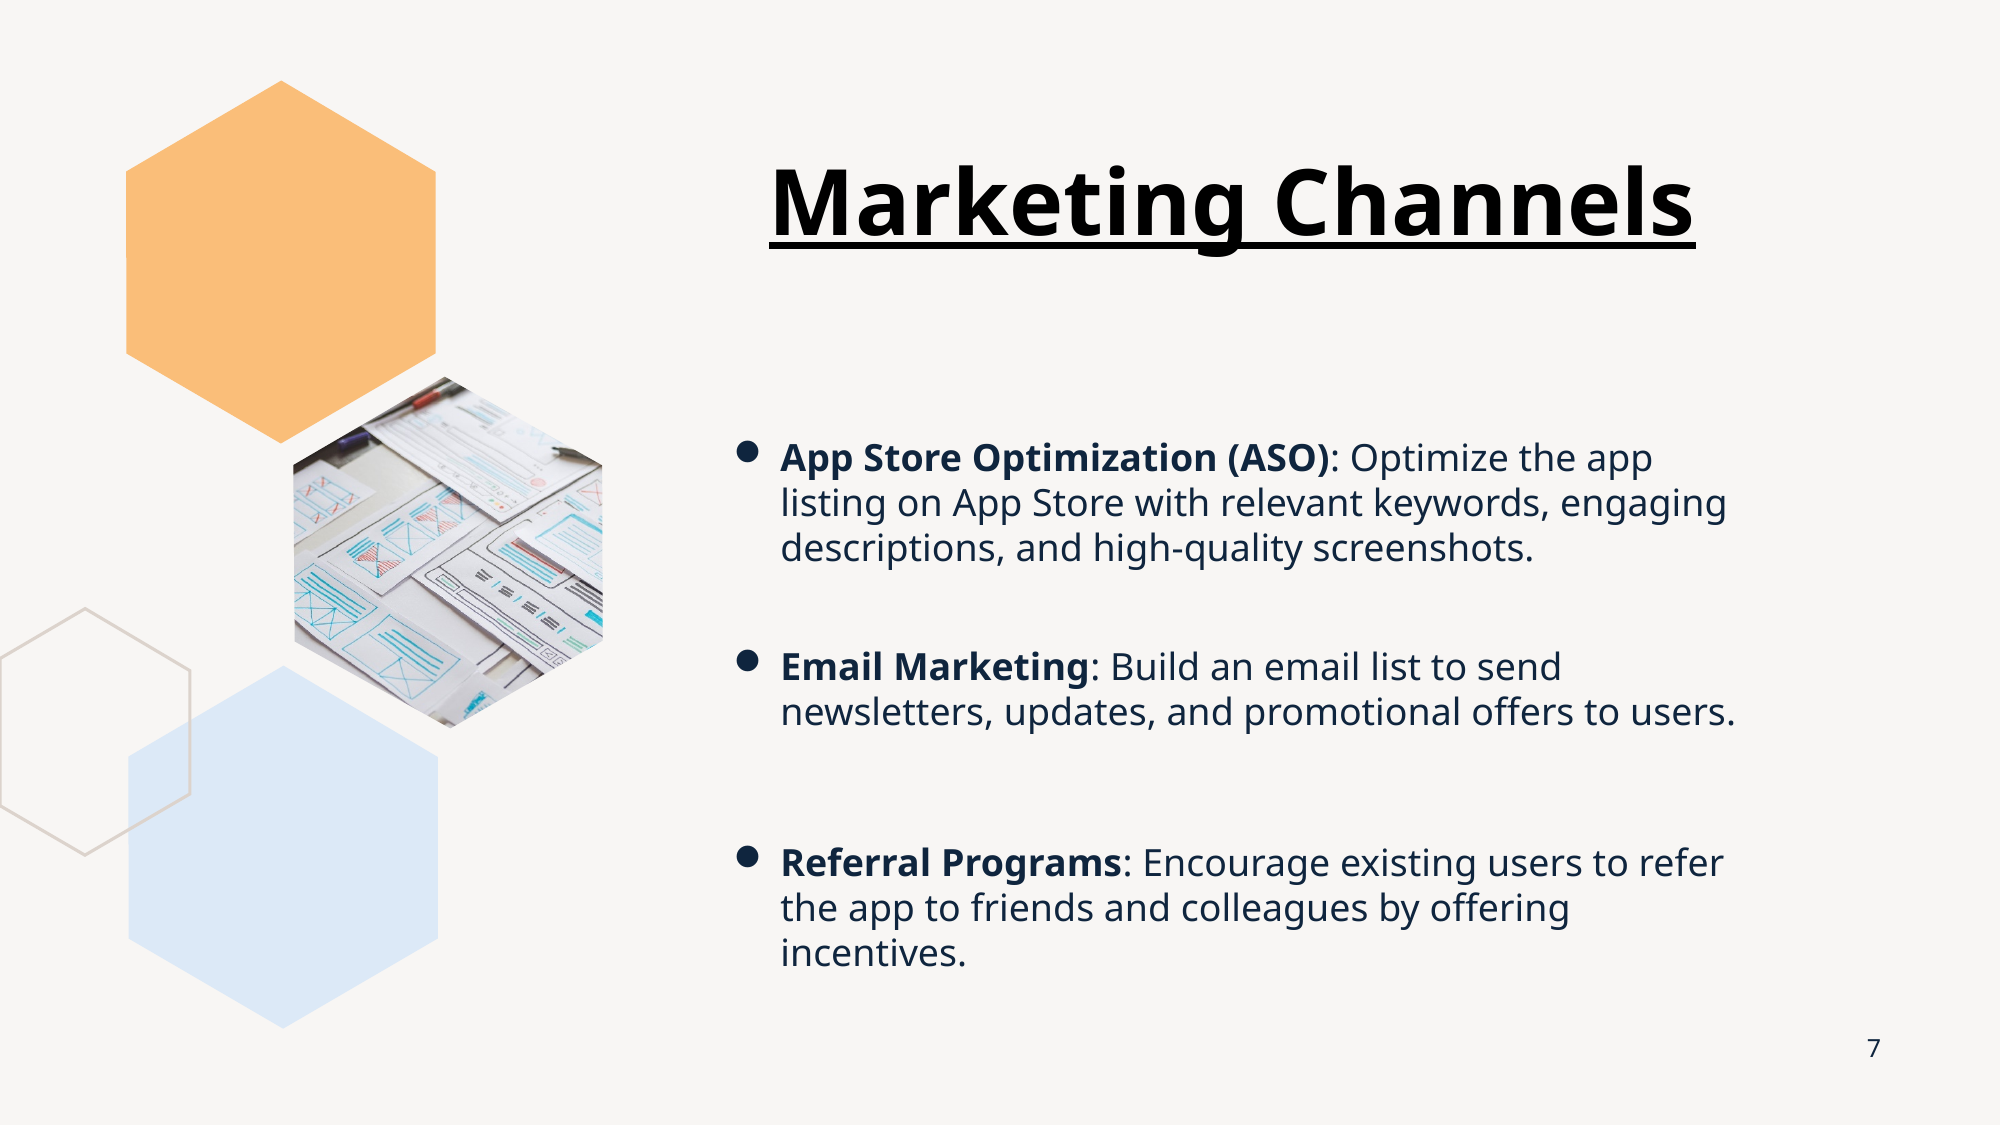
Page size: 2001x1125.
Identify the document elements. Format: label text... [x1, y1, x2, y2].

slide_number 7 [1836, 1020, 1912, 1080]
picture [293, 376, 603, 729]
list Referral Programs: Encourage existing users to refer the app to friends and colleagues by offering incentives. [718, 919, 1758, 1116]
text_box Email Marketing: Build an email list to send newsletters, updates, and promotional offers to users. [718, 635, 1758, 919]
title Marketing Channels [753, 45, 1837, 263]
list App Store Optimization (ASO): Optimize the app listing on App Store with relevant keywords, engaging descriptions, and high-quality screenshots. [718, 426, 1758, 635]
